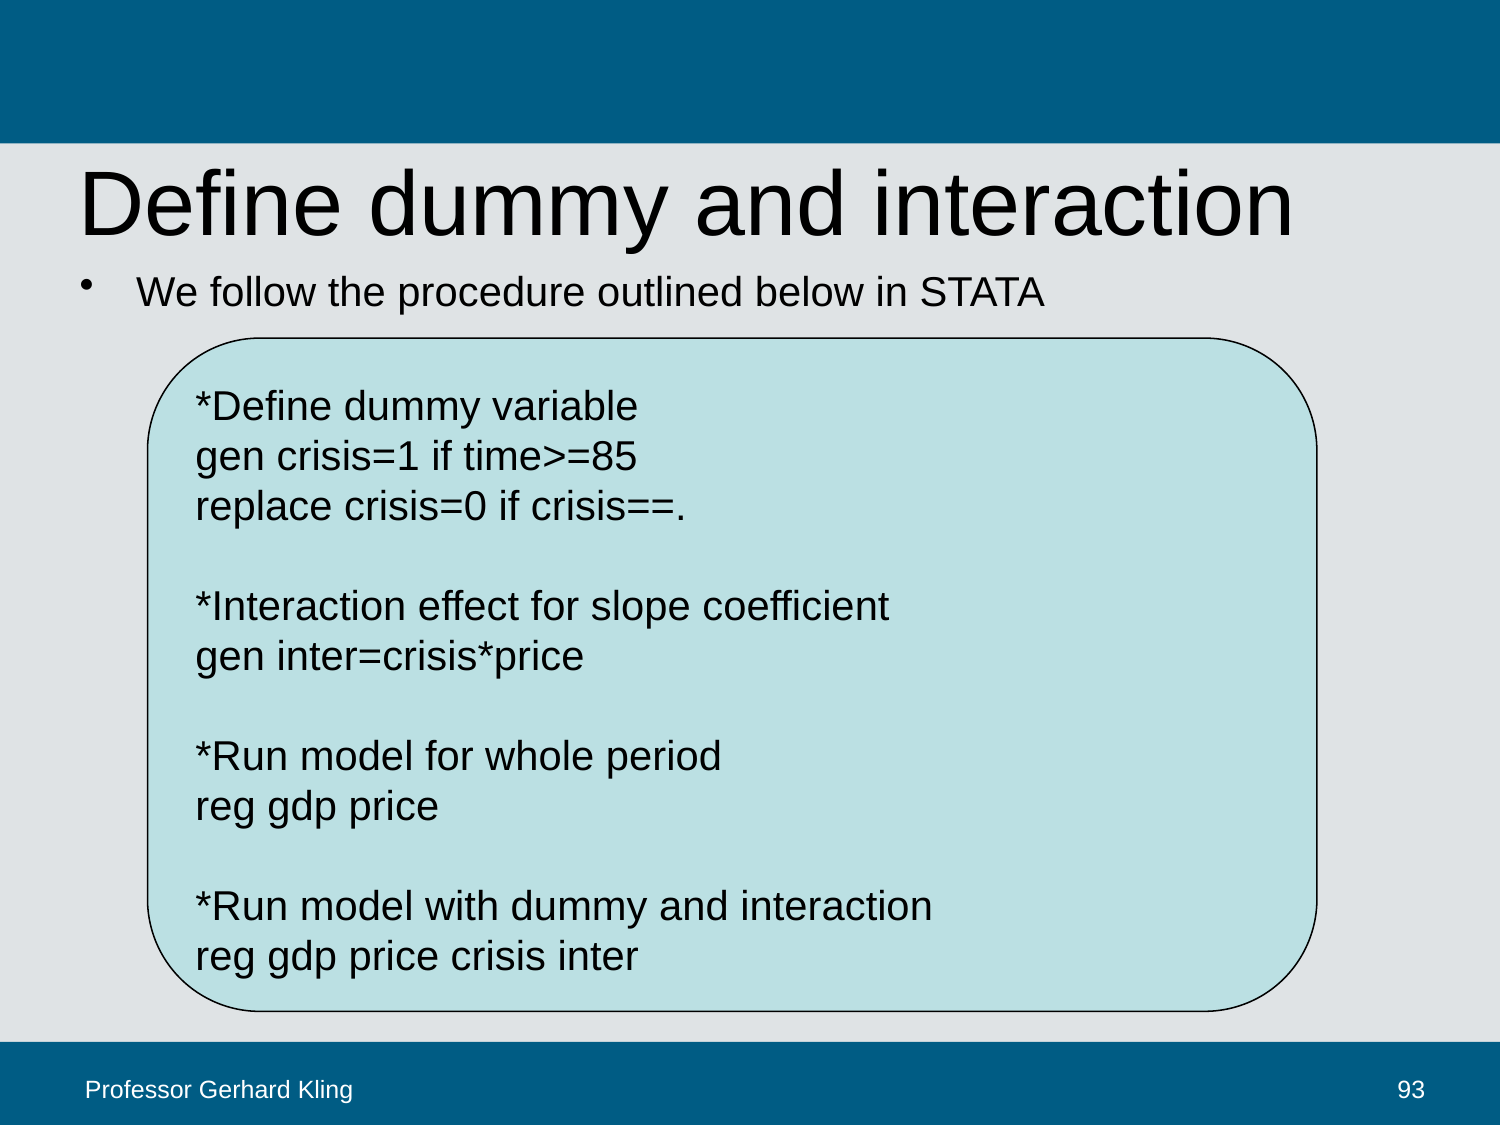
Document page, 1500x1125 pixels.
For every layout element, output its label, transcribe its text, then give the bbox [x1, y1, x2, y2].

text_box Professor Gerhard Kling [70, 1066, 563, 1112]
title Define dummy and interaction [73, 152, 1424, 247]
list We follow the procedure outlined below in STATA [75, 262, 1425, 1005]
text_box 93 [1382, 1066, 1489, 1112]
text_box *Define dummy variable gen crisis=1 if time>=85 replace crisis=0 if crisis==. *Interaction effect for slope coefficient gen inter=crisis*price *Run model for whole period reg gdp price *Run model with dummy and interaction reg gdp price crisis inter [147, 338, 1317, 1012]
